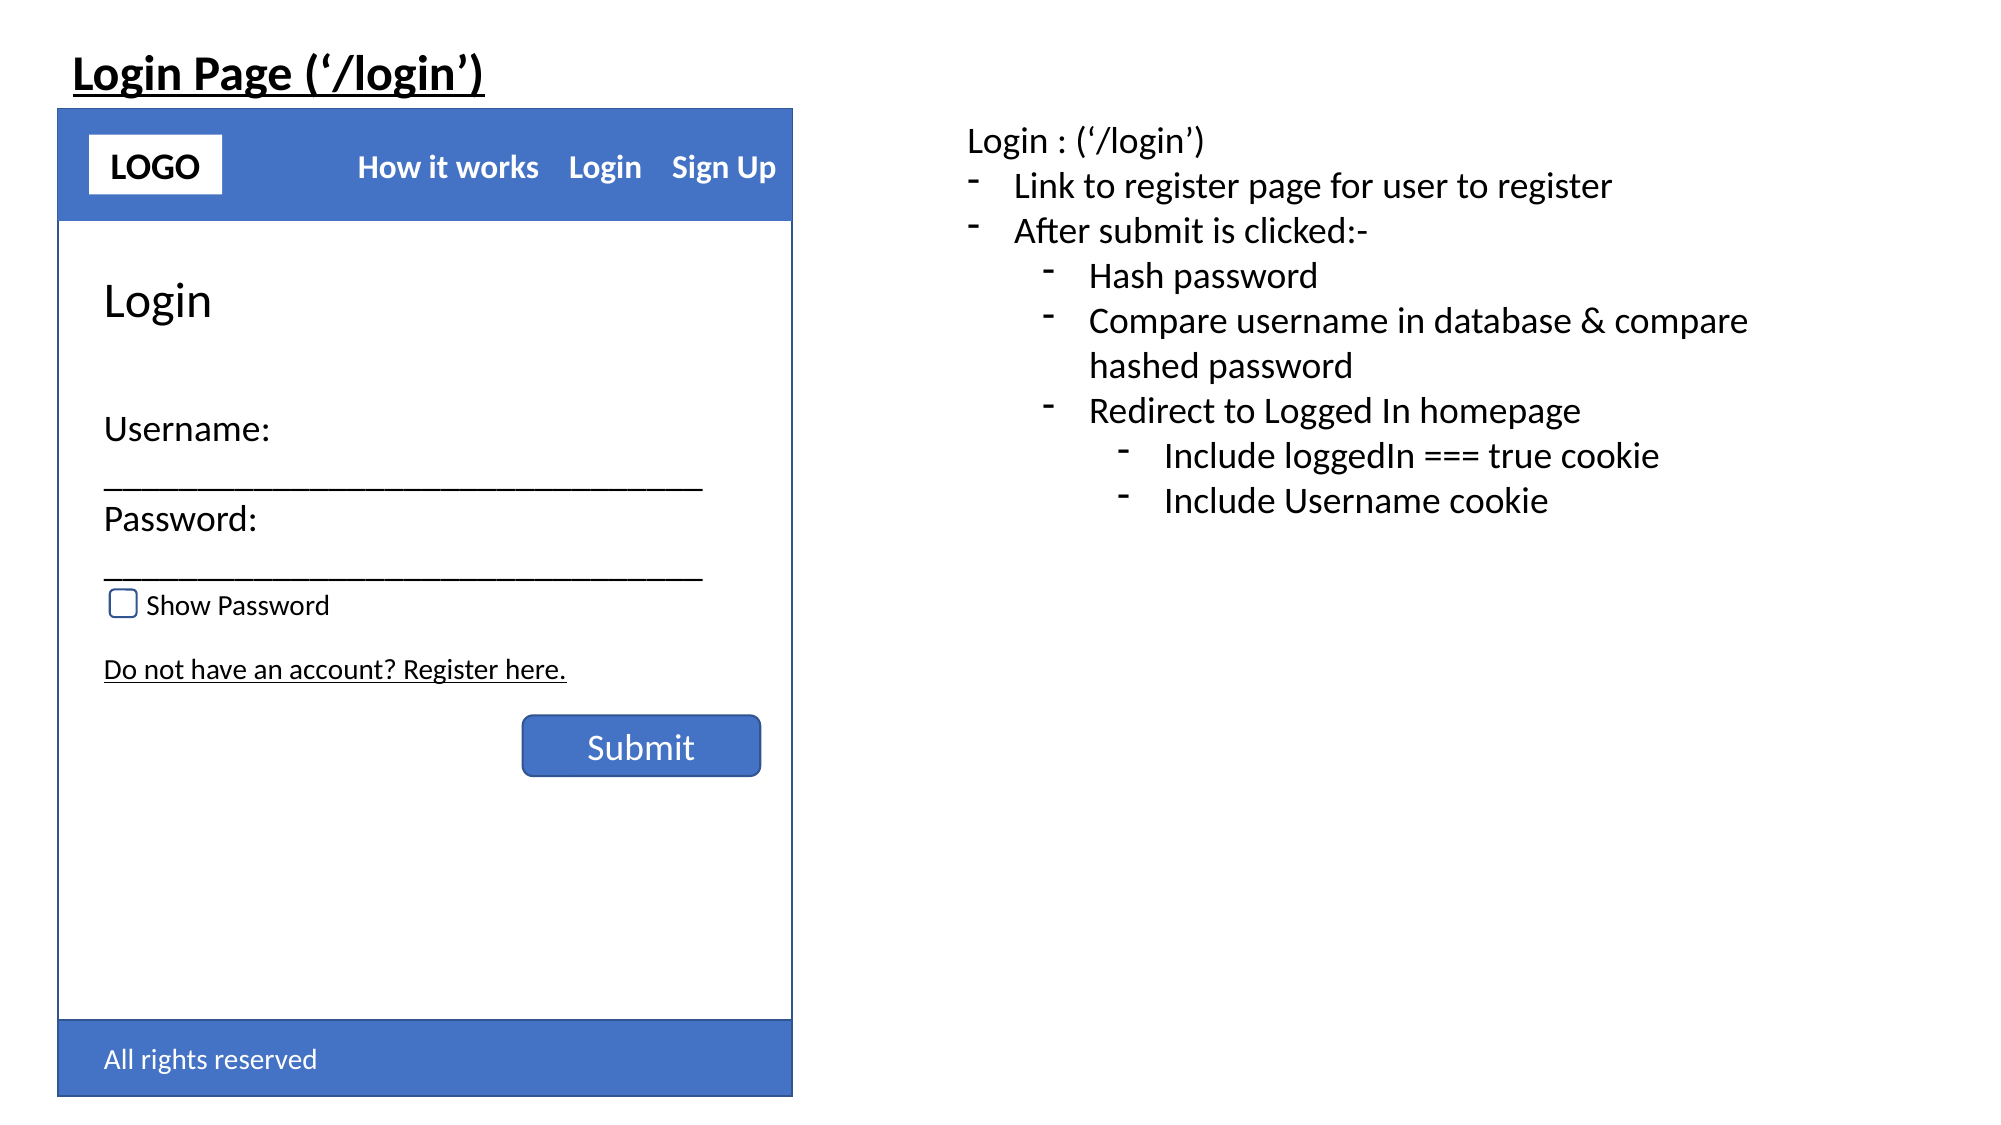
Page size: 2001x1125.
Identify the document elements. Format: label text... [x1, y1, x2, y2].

text_box [108, 588, 131, 619]
text_box Login : (‘/login’) Link to register page for user to register After submit is clicked:- Hash password Compare username in database & compare hashed password Redirect to Logged In homepage Include loggedIn === true cookie Include Username cookie [952, 109, 1859, 529]
text_box Login Page (‘/login’) [57, 33, 642, 108]
text_box Username: ________________________________ Password: ________________________________ [89, 396, 725, 592]
text_box Show Password [131, 578, 371, 629]
text_box [57, 1019, 793, 1097]
text_box All rights reserved [89, 1033, 382, 1083]
text_box Submit [521, 714, 762, 778]
text_box Do not have an account? Register here. [89, 642, 626, 693]
text_box [57, 108, 793, 1019]
text_box [88, 376, 761, 879]
text_box How it works Login Sign Up [57, 108, 792, 221]
text_box LOGO [89, 134, 223, 195]
text_box Login [89, 259, 761, 335]
